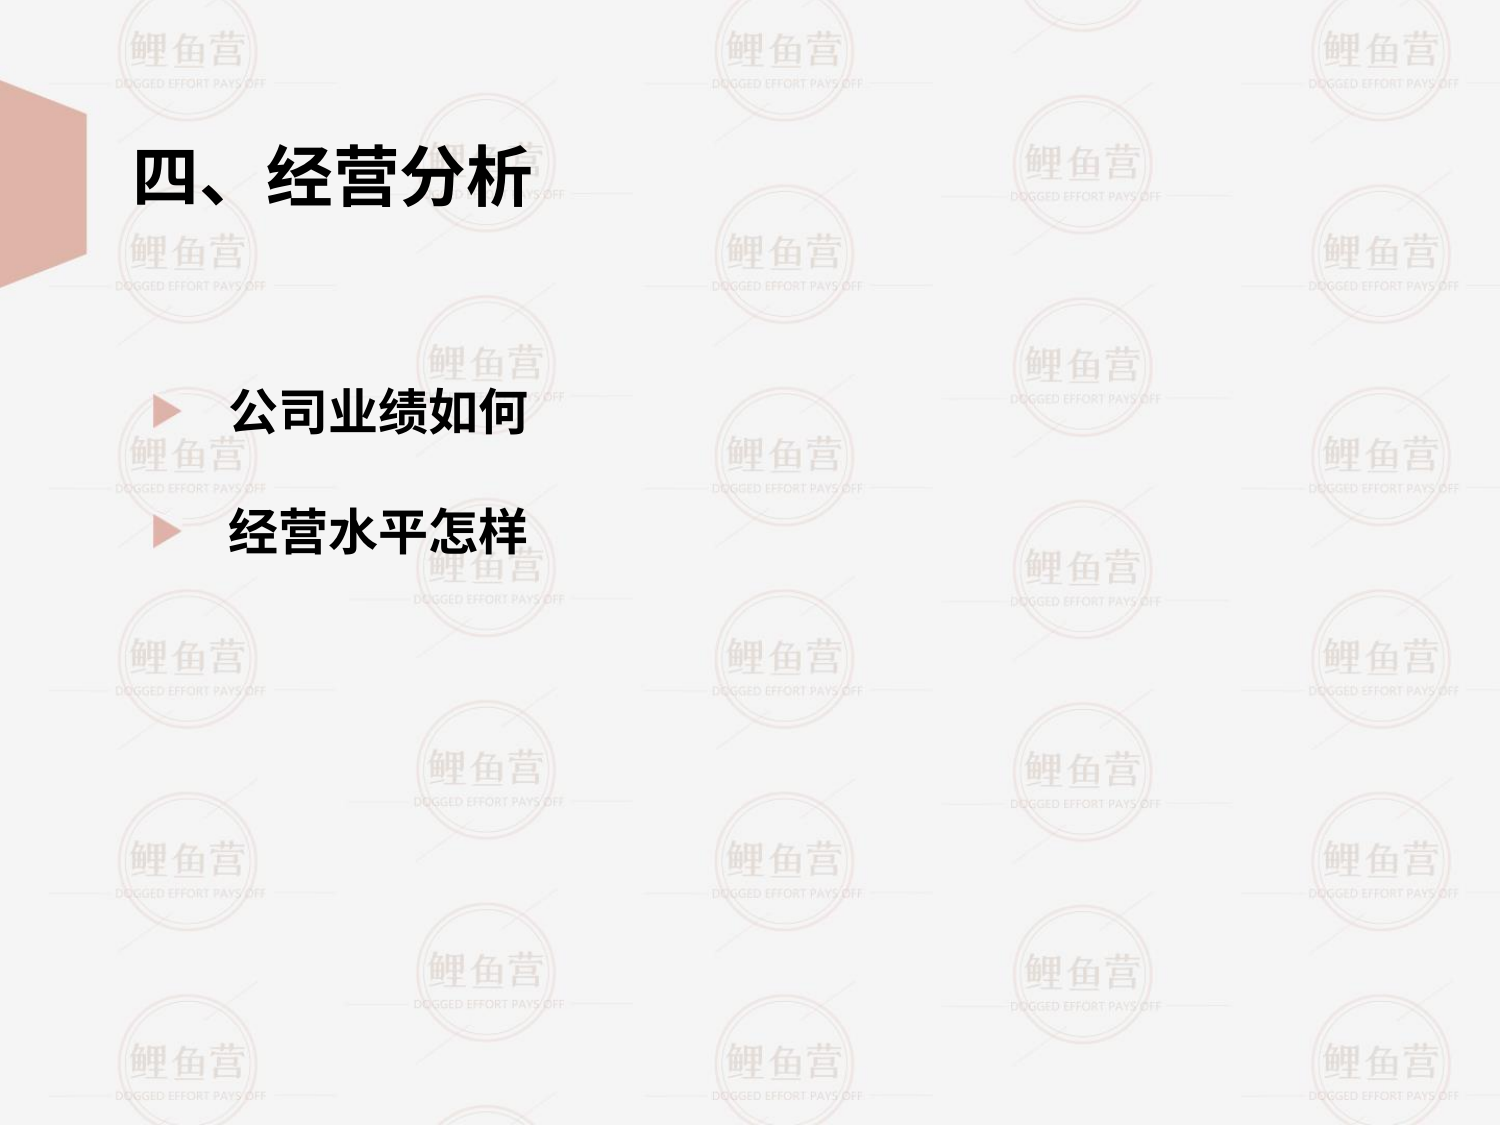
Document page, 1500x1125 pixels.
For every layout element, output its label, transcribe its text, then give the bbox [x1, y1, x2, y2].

text_box [0, 0, 1500, 1125]
text_box 四、经营分析 [132, 145, 634, 216]
text_box 公司业绩如何 经营水平怎样 [228, 388, 604, 561]
